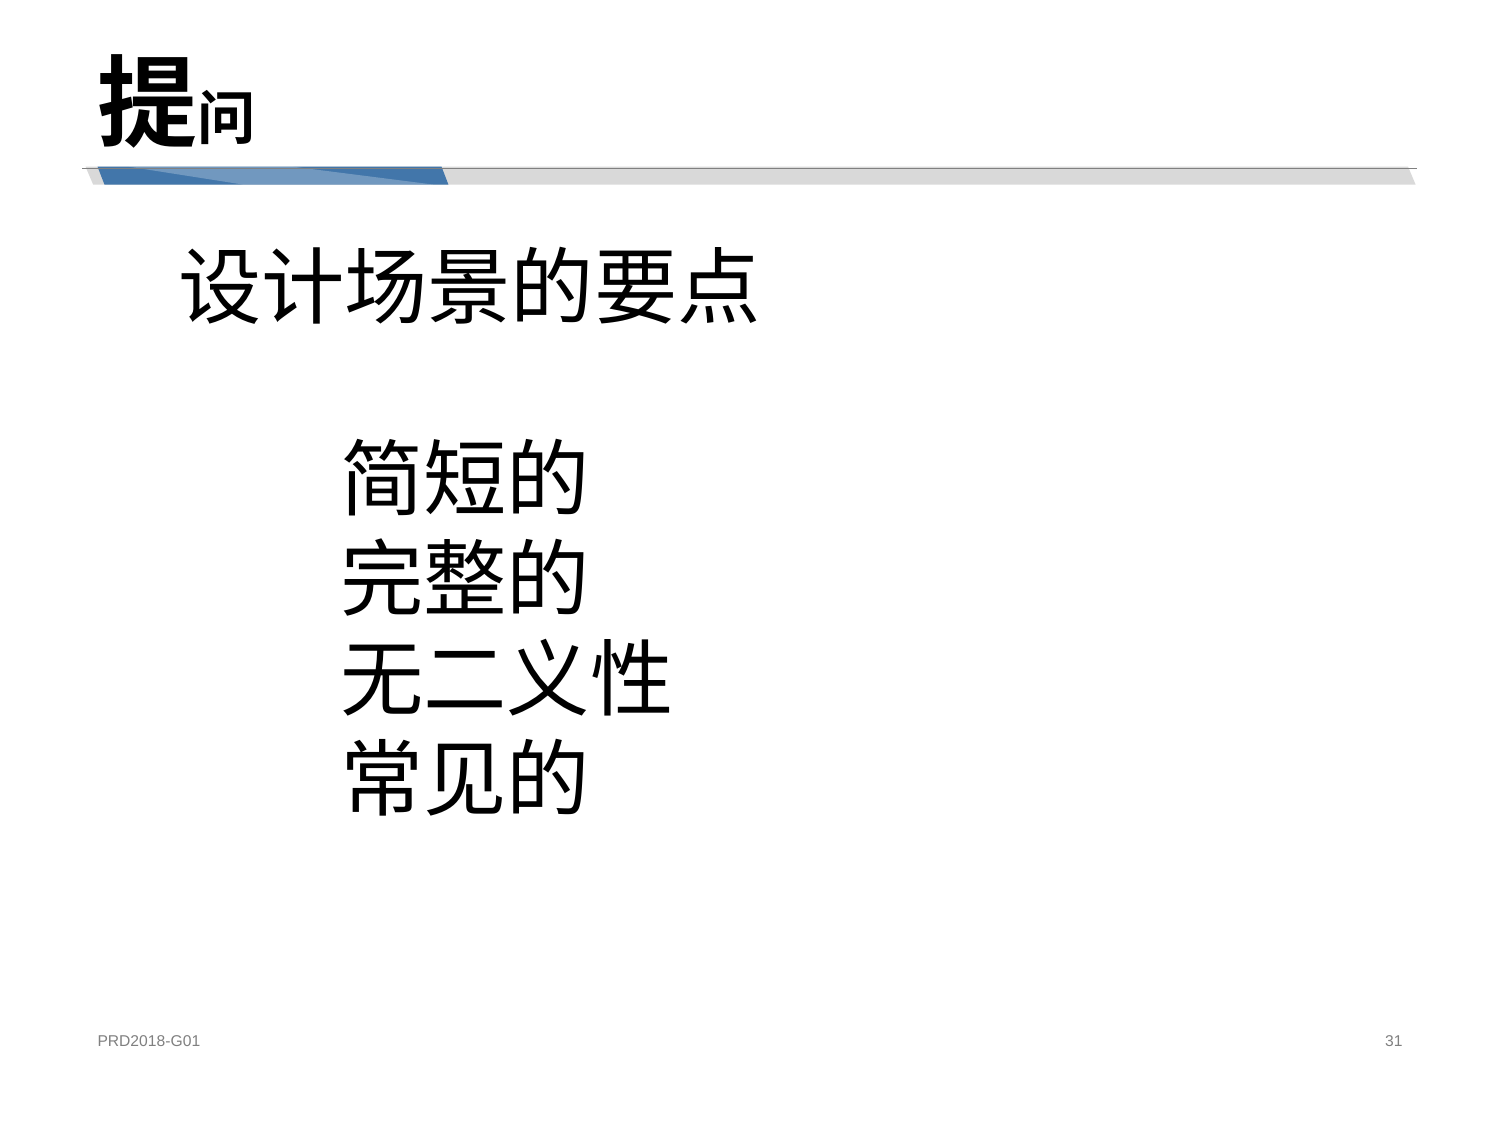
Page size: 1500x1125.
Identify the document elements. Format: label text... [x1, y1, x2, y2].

slide_number 31 [1059, 1023, 1418, 1058]
title 提问 [82, 0, 1418, 169]
text_box 简短的 完整的 无二义性 常见的 [175, 419, 1472, 884]
footer PRD2018-G01 [82, 1023, 592, 1058]
text_box 设计场景的要点 [163, 227, 776, 342]
